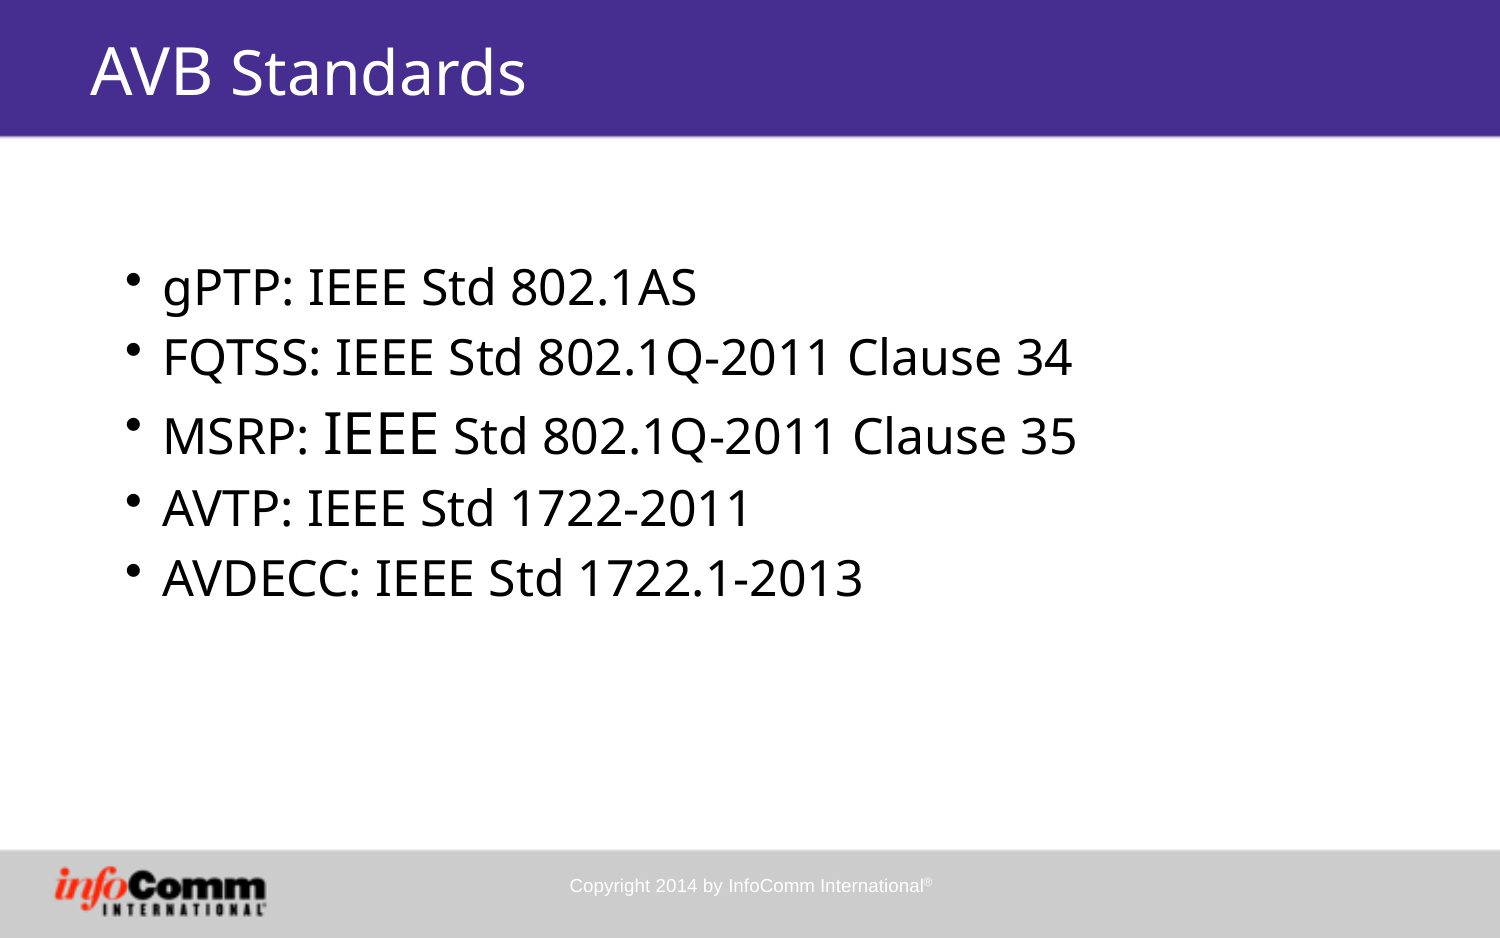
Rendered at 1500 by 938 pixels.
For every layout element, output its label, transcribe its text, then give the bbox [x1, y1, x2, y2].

picture [0, 0, 1500, 938]
text_box gPTP: IEEE Std 802.1AS FQTSS: IEEE Std 802.1Q-2011 Clause 34 MSRP: IEEE Std 802.1Q-2011 Clause 35 AVTP: IEEE Std 1722-2011 AVDECC: IEEE Std 1722.1-2013 [125, 255, 1377, 607]
title AVB Standards [74, 0, 1426, 138]
text_box Copyright 2014 by InfoComm International® [512, 871, 990, 897]
